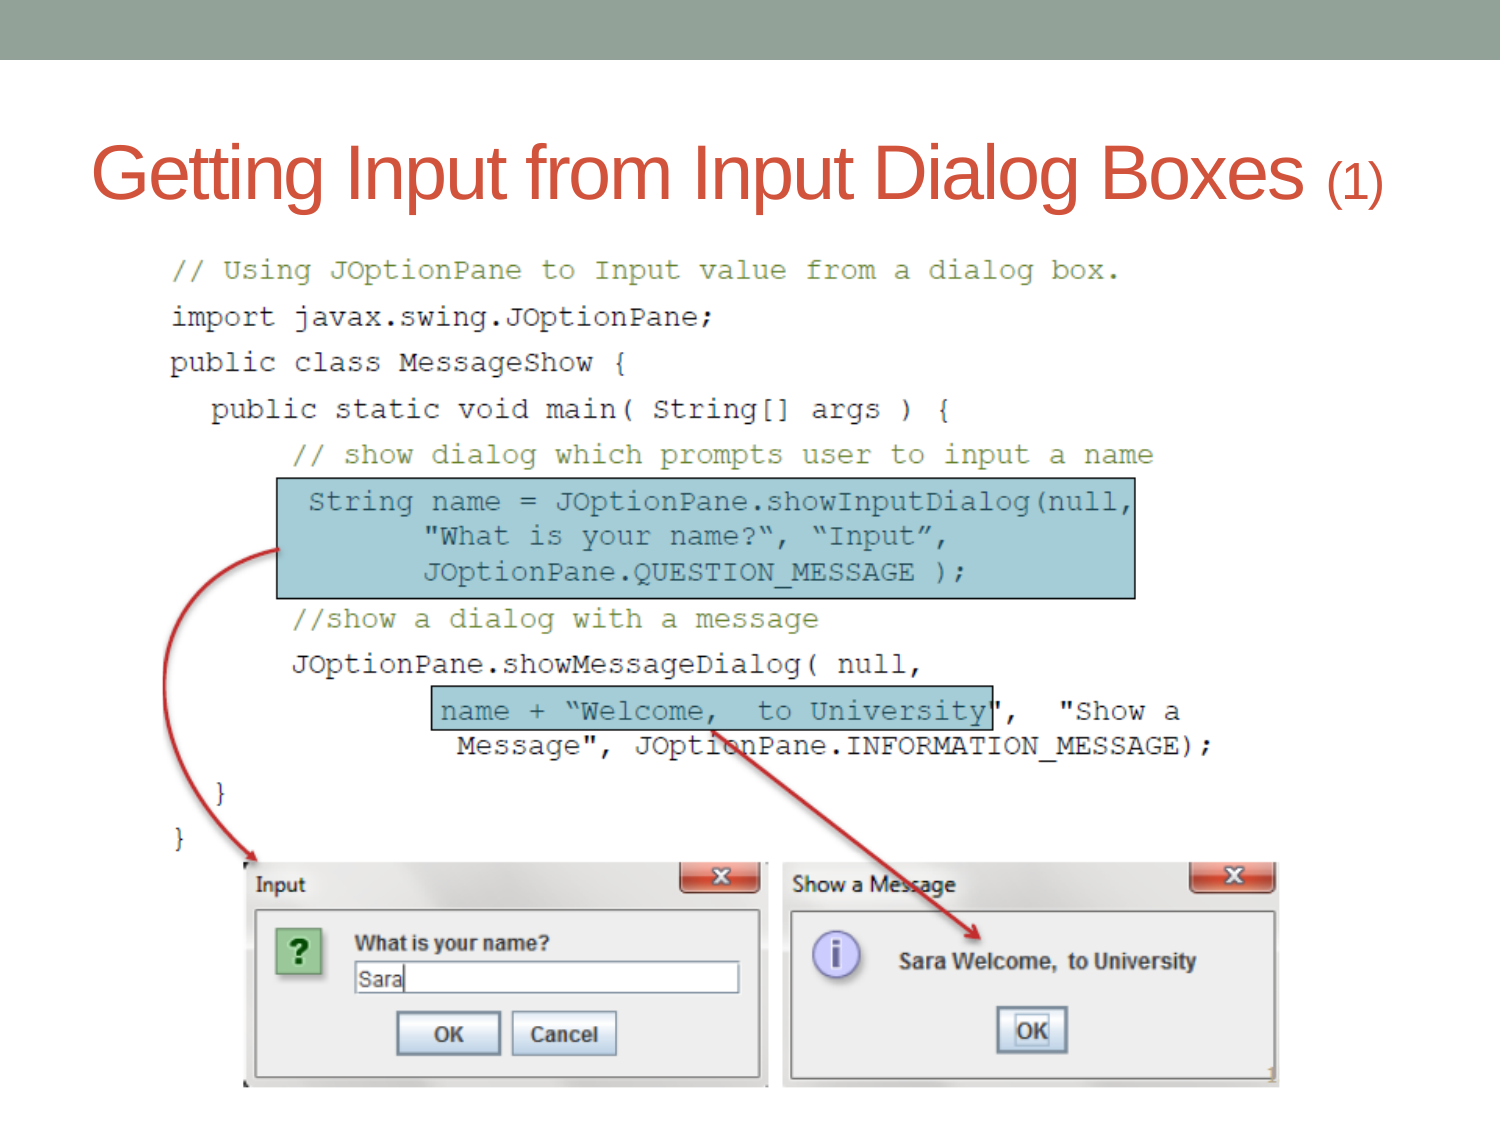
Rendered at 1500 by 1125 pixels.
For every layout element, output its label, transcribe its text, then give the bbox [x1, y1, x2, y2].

title Getting Input from Input Dialog Boxes (1) [75, 87, 1425, 250]
picture [162, 224, 1280, 1097]
